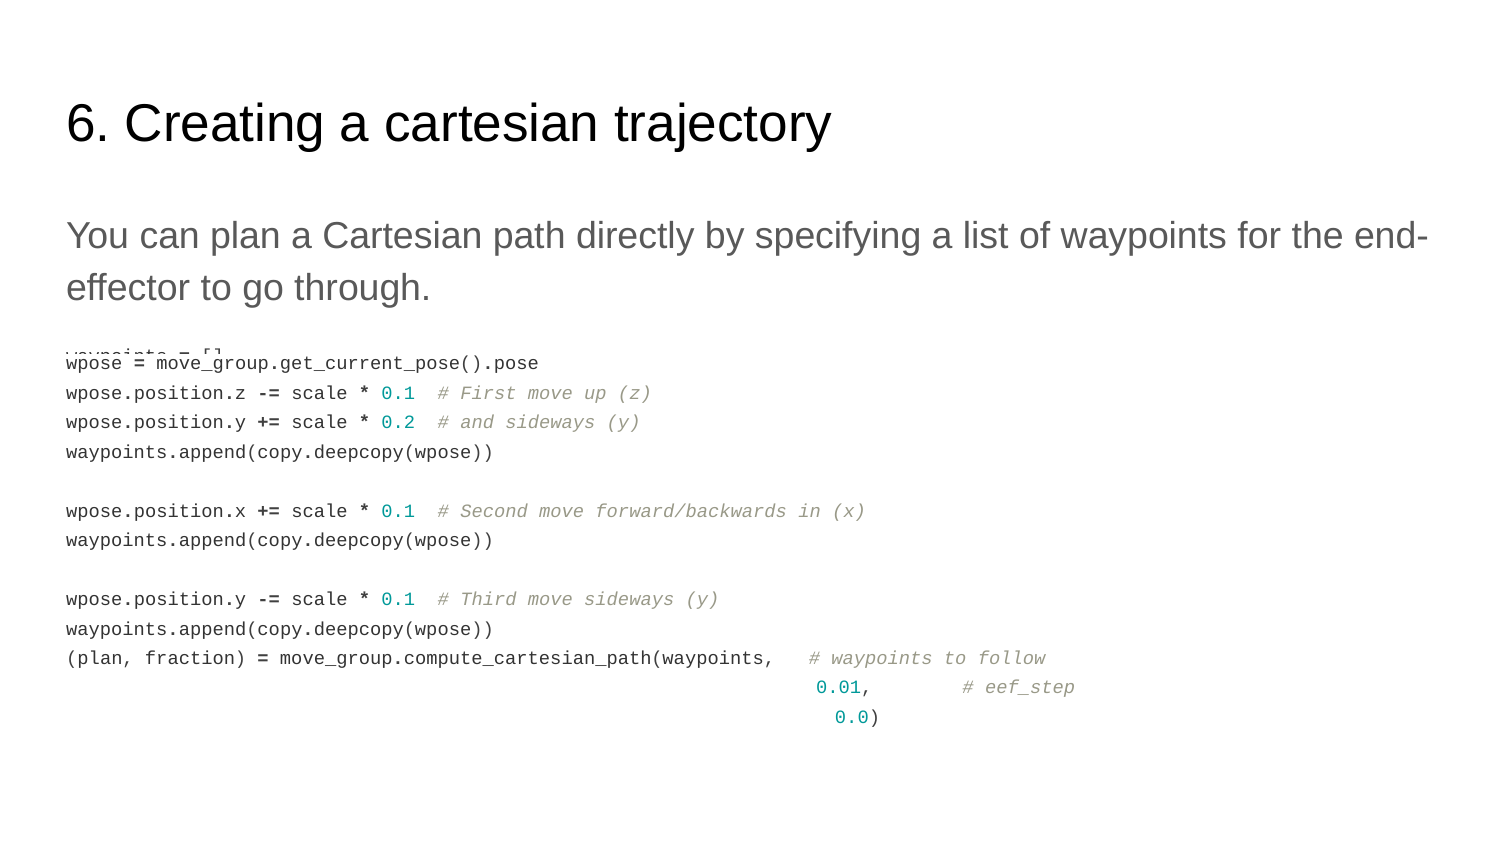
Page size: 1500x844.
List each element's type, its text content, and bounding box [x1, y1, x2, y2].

title 6. Creating a cartesian trajectory [51, 72, 1449, 167]
list You can plan a Cartesian path directly by specifying a list of waypoints for the end-effector to go through. waypoints = [] wpose = move_group.get_current_pose().pose wpose.position.z -= scale * 0.1 # First move up (z) wpose.position.y += scale * 0.2 # and sideways (y) waypoints.append(copy.deepcopy(wpose)) wpose.position.x += scale * 0.1 # Second move forward/backwards in (x) waypoints.append(copy.deepcopy(wpose)) wpose.position.y -= scale * 0.1 # Third move sideways (y) waypoints.append(copy.deepcopy(wpose)) (plan, fraction) = move_group.compute_cartesian_path(waypoints, # waypoints to follow 0.01, # eef_step 0.0) [51, 189, 1449, 750]
